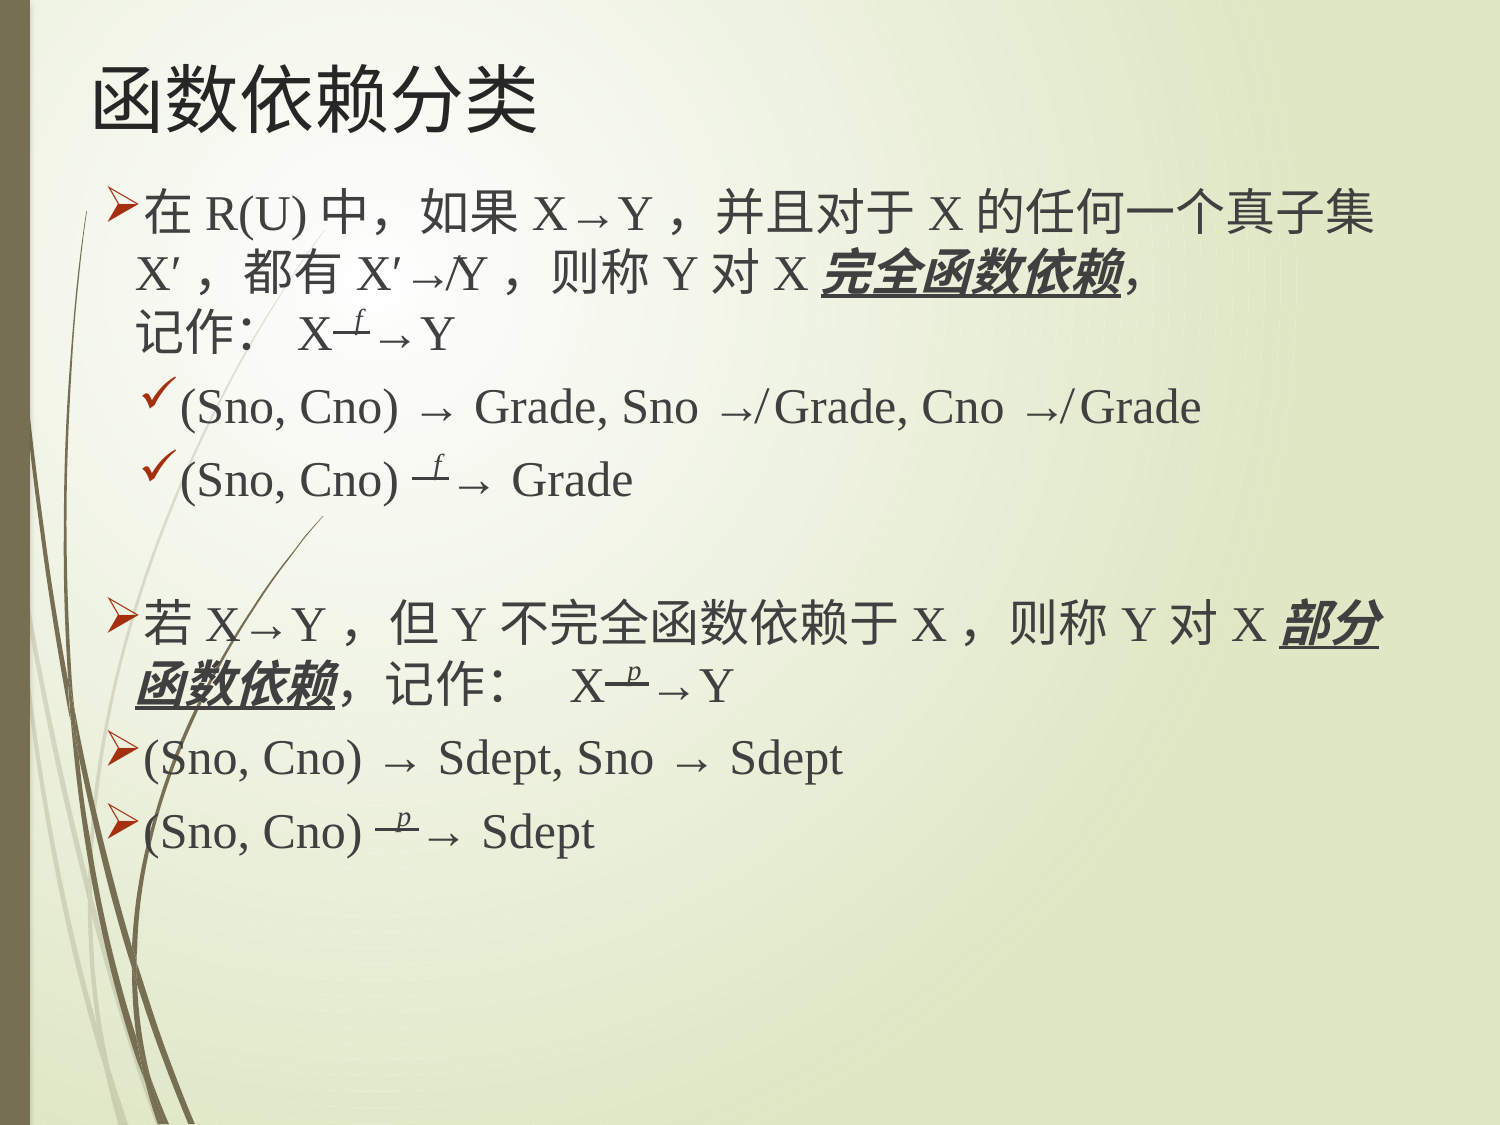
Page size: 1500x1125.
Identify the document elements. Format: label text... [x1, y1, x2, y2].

text_box 函数依赖分类 [74, 45, 1425, 161]
list 在R(U)中，如果X→Y，并且对于X的任何一个真子集X′，都有X′↛Y，则称Y对X完全函数依赖， 记作：X f →Y (Sno, Cno) → Grade, Sno ↛ Grade, Cno ↛ Grade (Sno, Cno) f → Grade 若X→Y，但Y不完全函数依赖于X，则称Y对X部分函数依赖，记作： X p →Y (Sno, Cno) → Sdept, Sno → Sdept (Sno, Cno) p → Sdept [75, 172, 1425, 1125]
